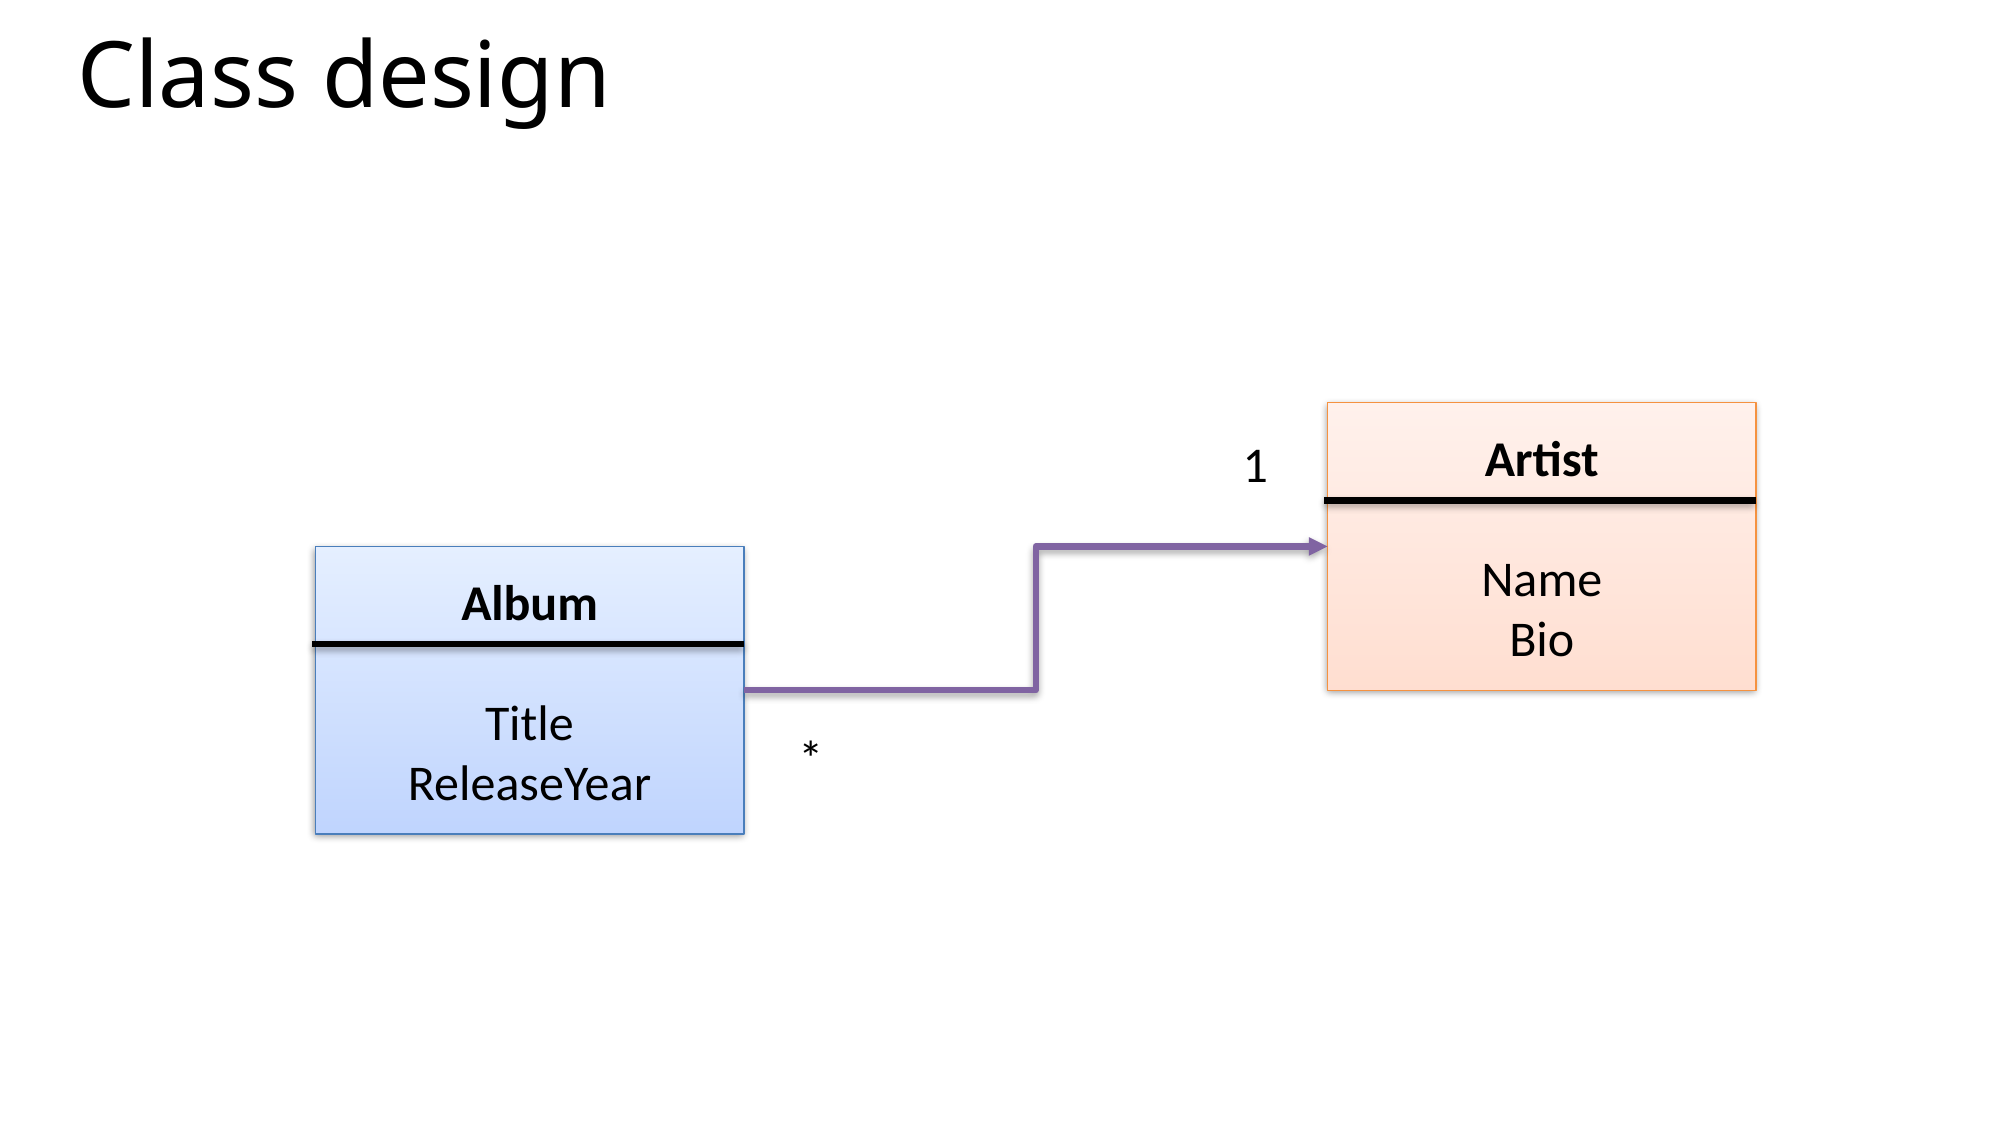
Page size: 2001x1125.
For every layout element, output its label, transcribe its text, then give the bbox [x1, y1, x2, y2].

title Class design [62, 29, 1953, 205]
text_box Album Title ReleaseYear [315, 546, 741, 640]
text_box Artist Name Bio [1327, 510, 1757, 691]
text_box * [783, 719, 827, 794]
text_box Album Title ReleaseYear [315, 656, 745, 835]
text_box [743, 546, 1328, 691]
text_box 1 [1227, 425, 1283, 501]
text_box Artist Name Bio [1327, 402, 1757, 498]
